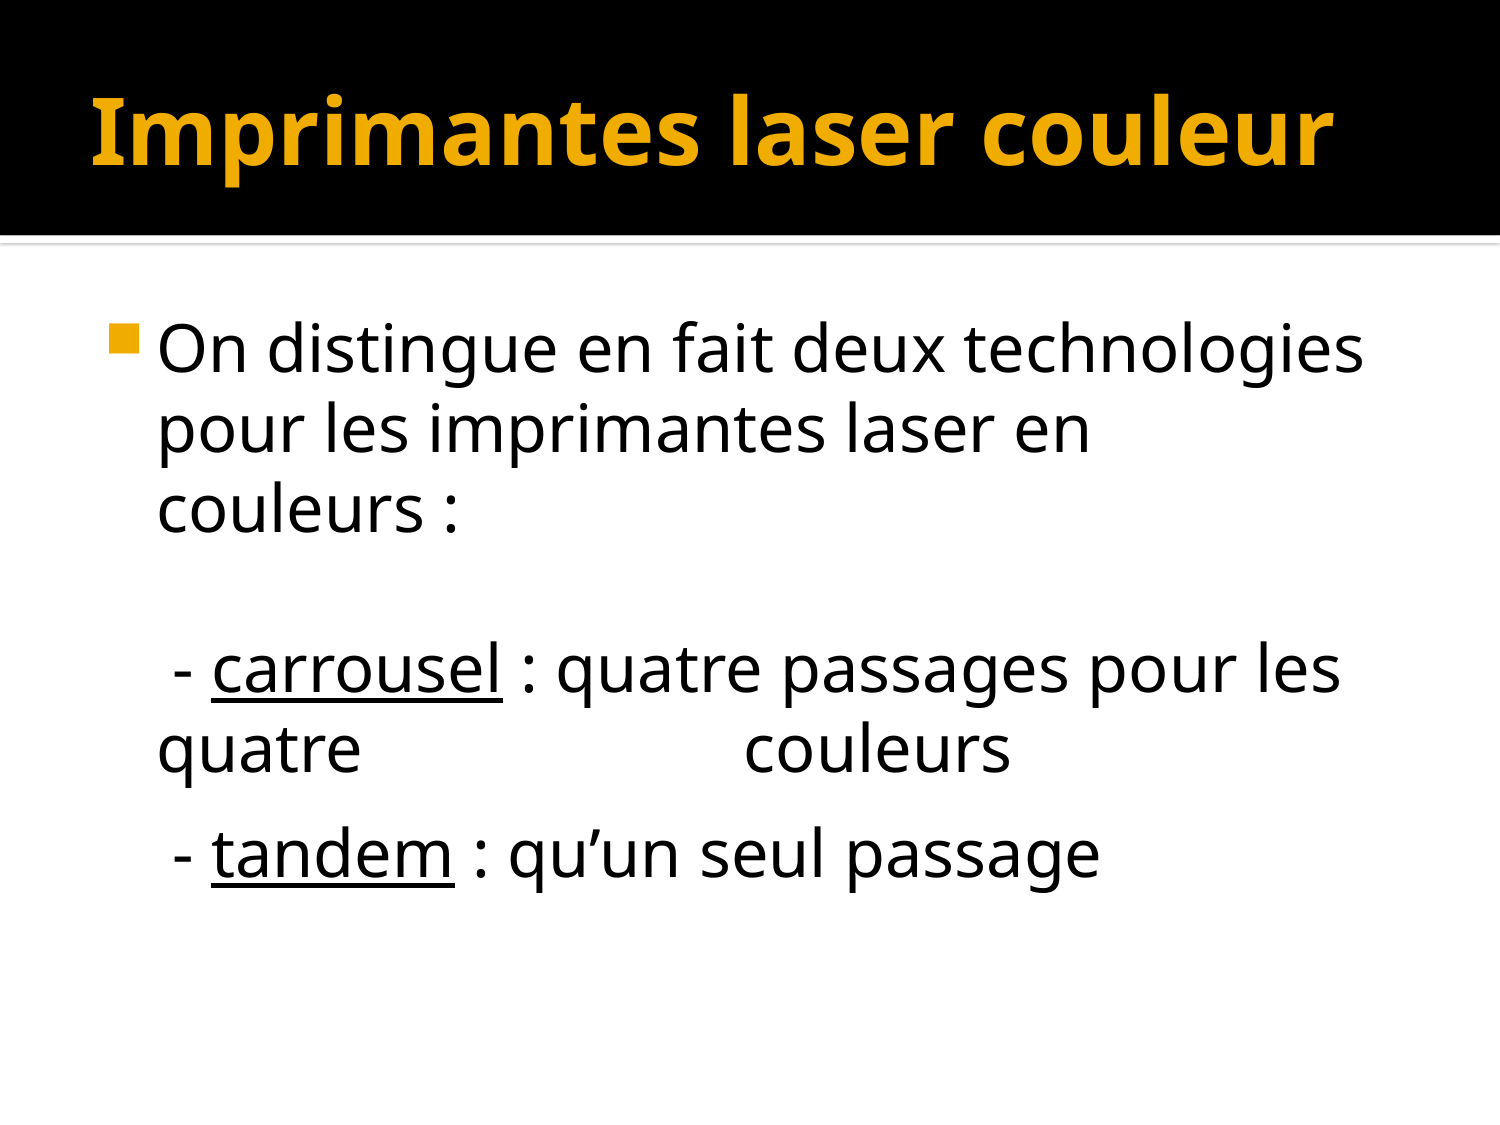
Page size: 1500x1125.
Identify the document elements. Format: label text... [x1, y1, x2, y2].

list On distingue en fait deux technologies pour les imprimantes laser en couleurs : - carrousel : quatre passages pour les quatre couleurs - tandem : qu’un seul passage [75, 291, 1425, 1050]
title Imprimantes laser couleur [75, 25, 1425, 231]
